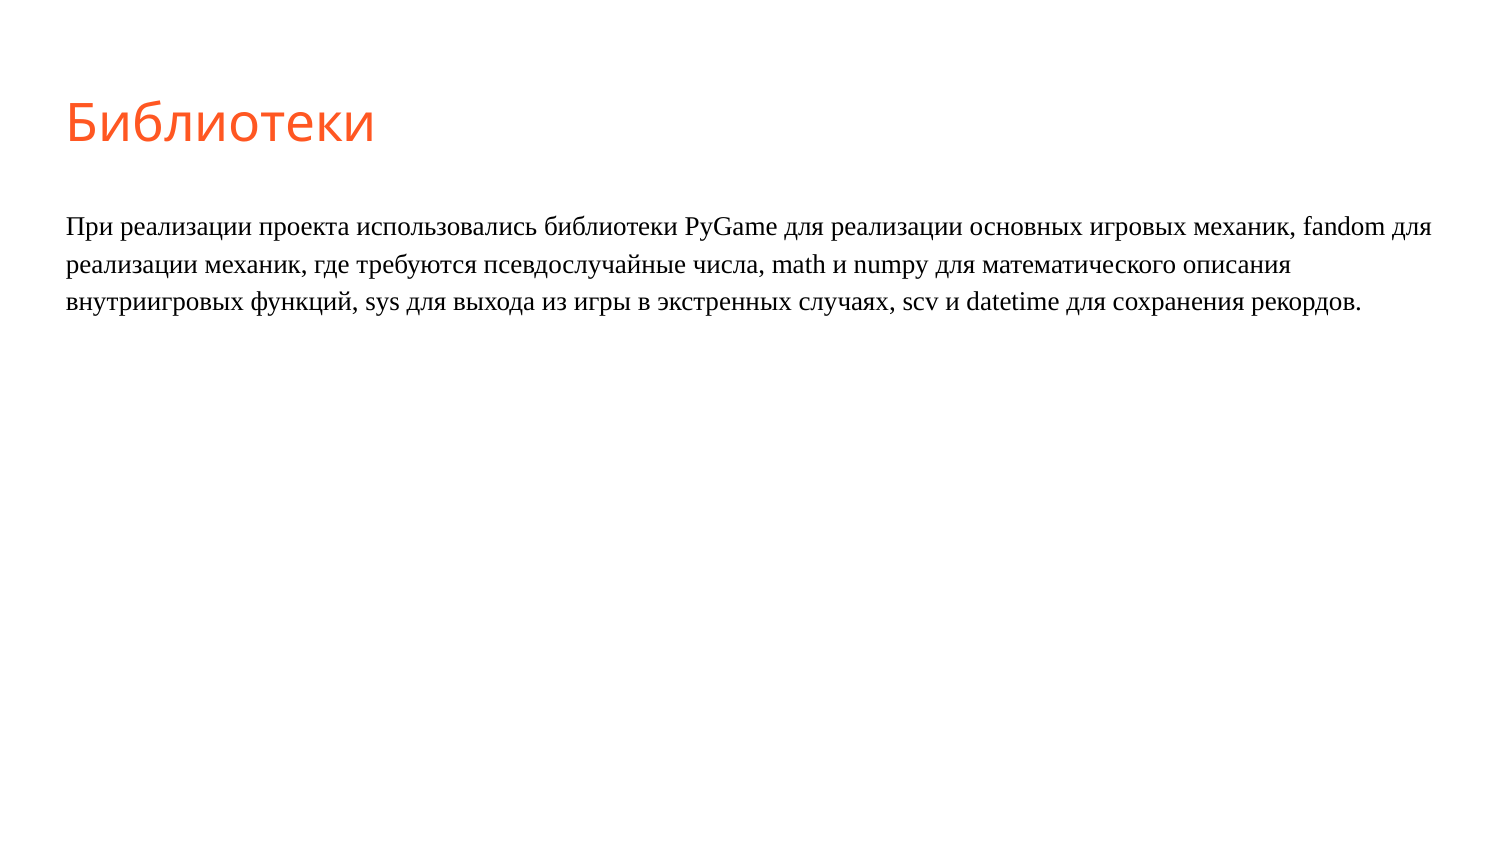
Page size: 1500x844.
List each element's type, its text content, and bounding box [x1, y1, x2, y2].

text_box При реализации проекта использовались библиотеки PyGame для реализации основных игровых механик, fandom для реализации механик, где требуются псевдослучайные числа, math и numpy для математического описания внутриигровых функций, sys для выхода из игры в экстренных случаях, scv и datetime для сохранения рекордов. [51, 189, 1449, 750]
text_box Библиотеки [51, 72, 1449, 167]
